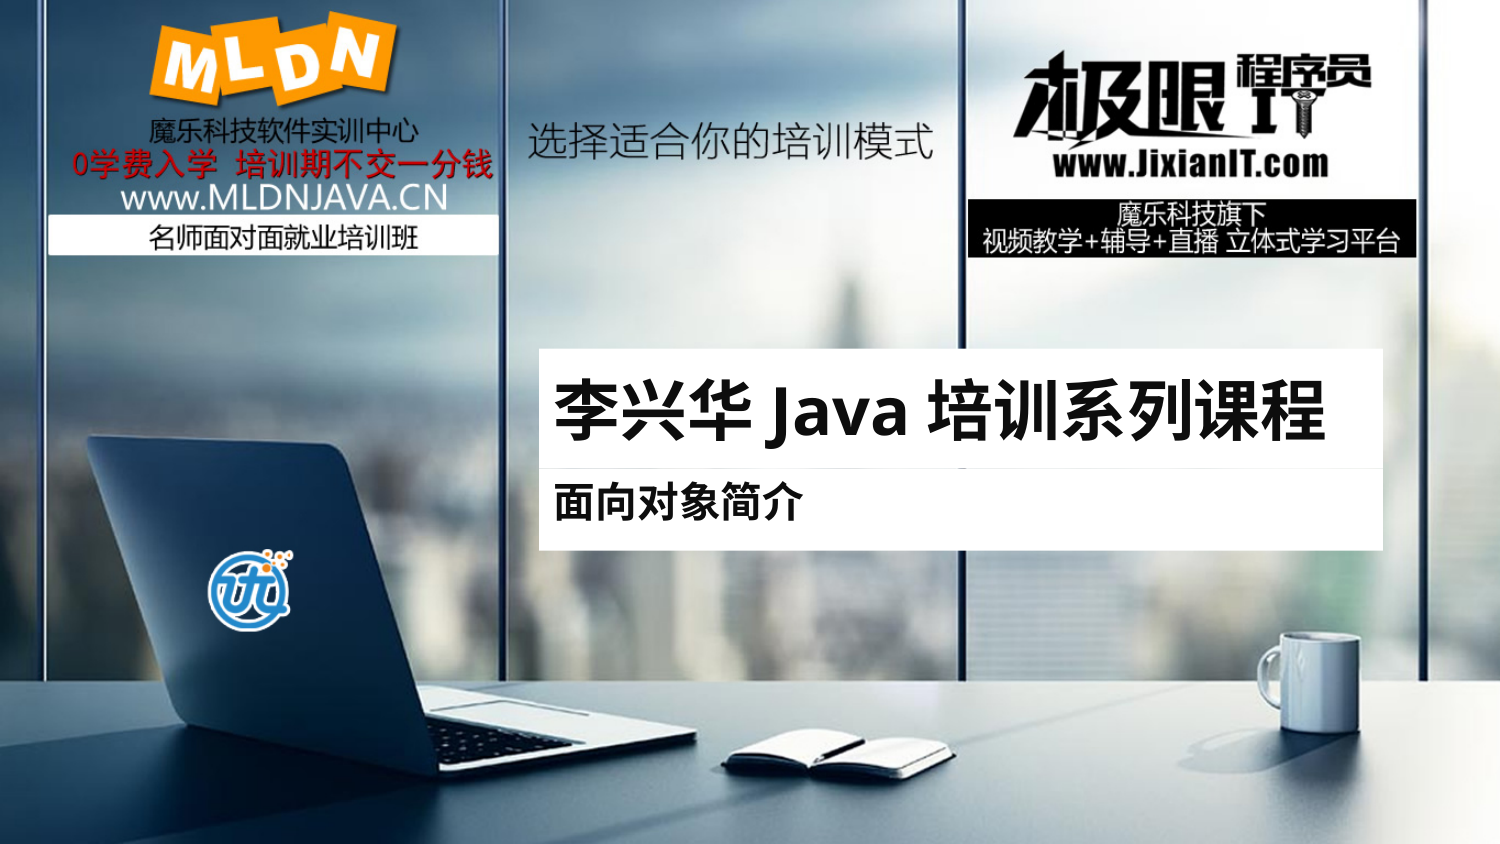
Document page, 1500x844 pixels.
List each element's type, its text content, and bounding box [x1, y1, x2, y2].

title 李兴华Java培训系列课程 [538, 348, 1384, 469]
picture [0, 0, 1500, 844]
subtitle 面向对象简介 [539, 468, 1383, 551]
